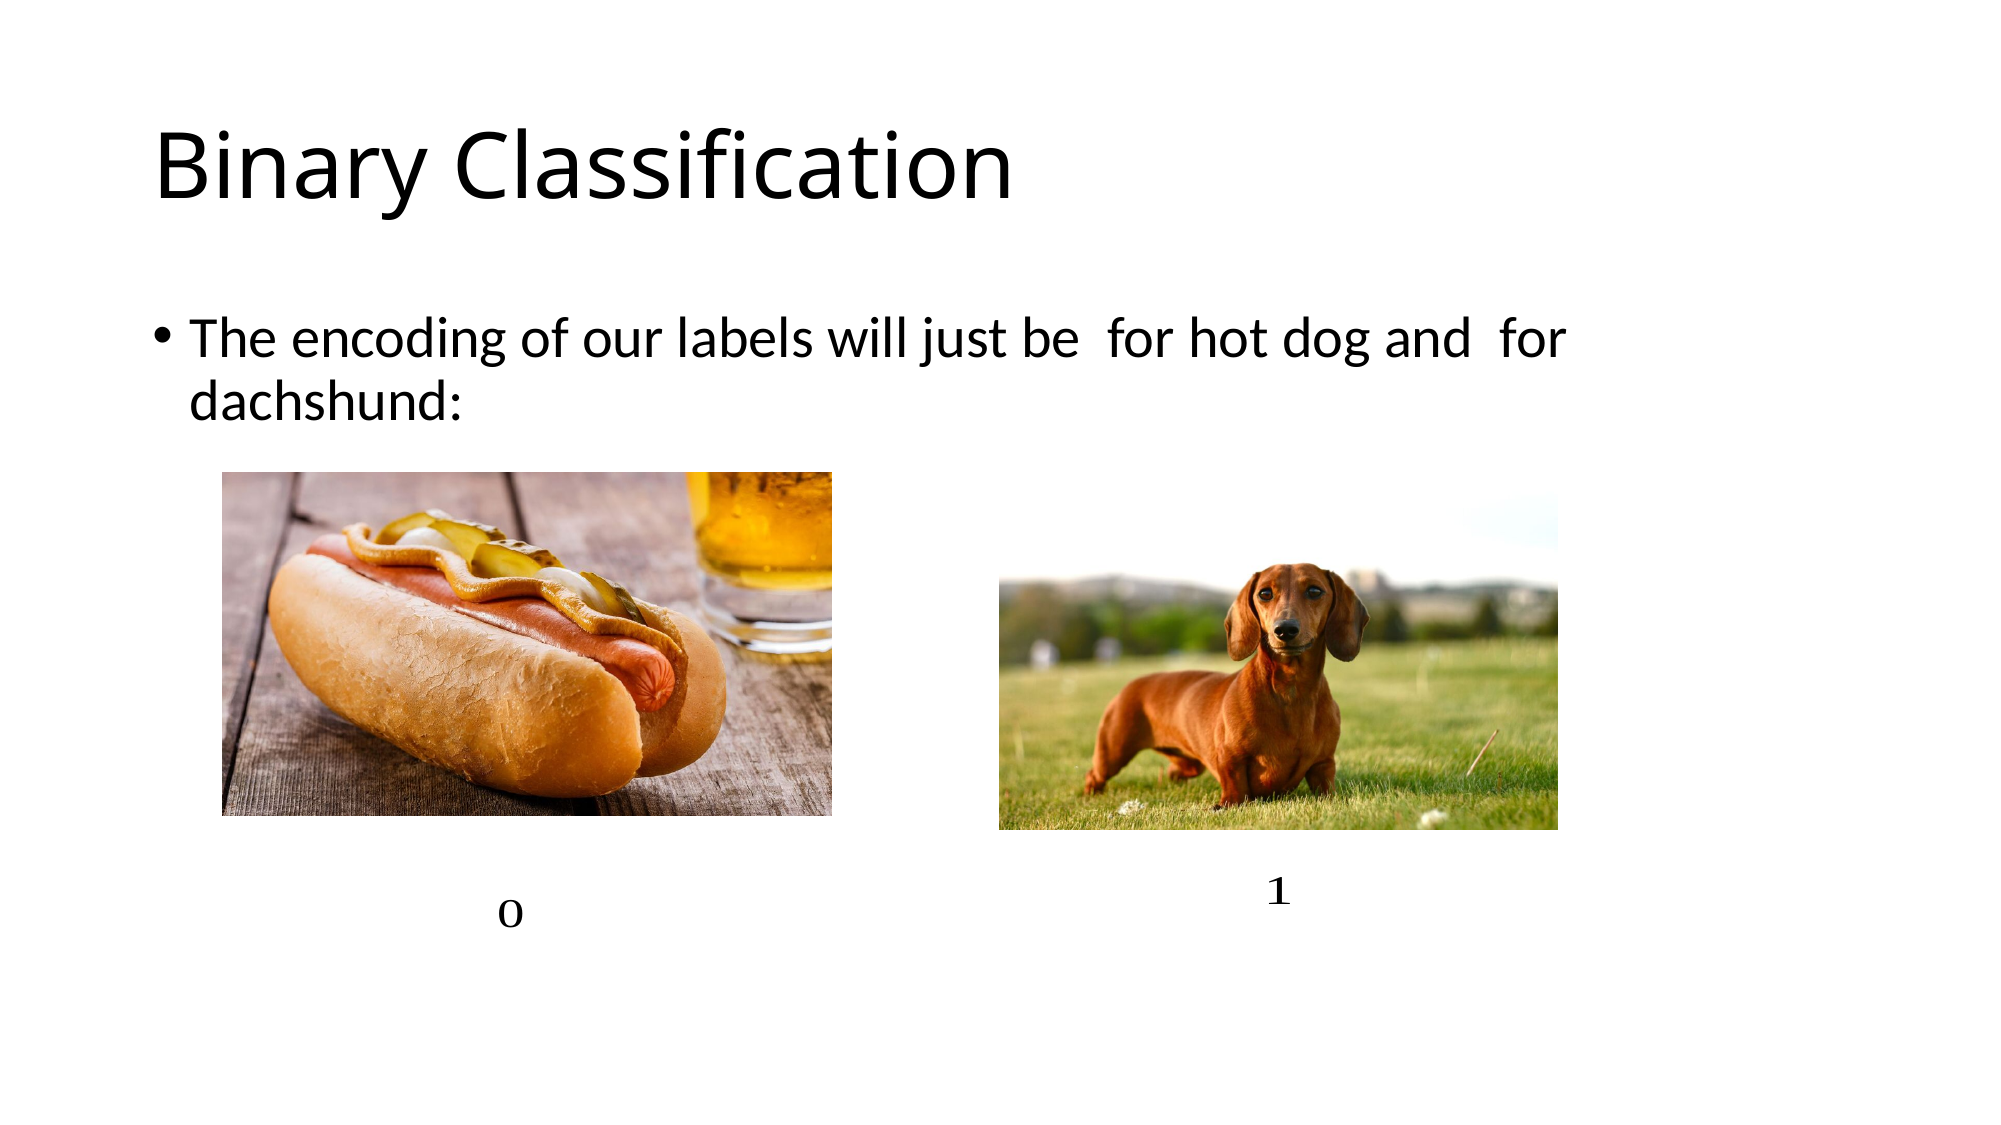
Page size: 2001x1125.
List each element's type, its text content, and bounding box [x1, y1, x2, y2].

title Binary Classification [137, 59, 1863, 278]
picture [999, 458, 1558, 830]
picture [222, 472, 832, 816]
